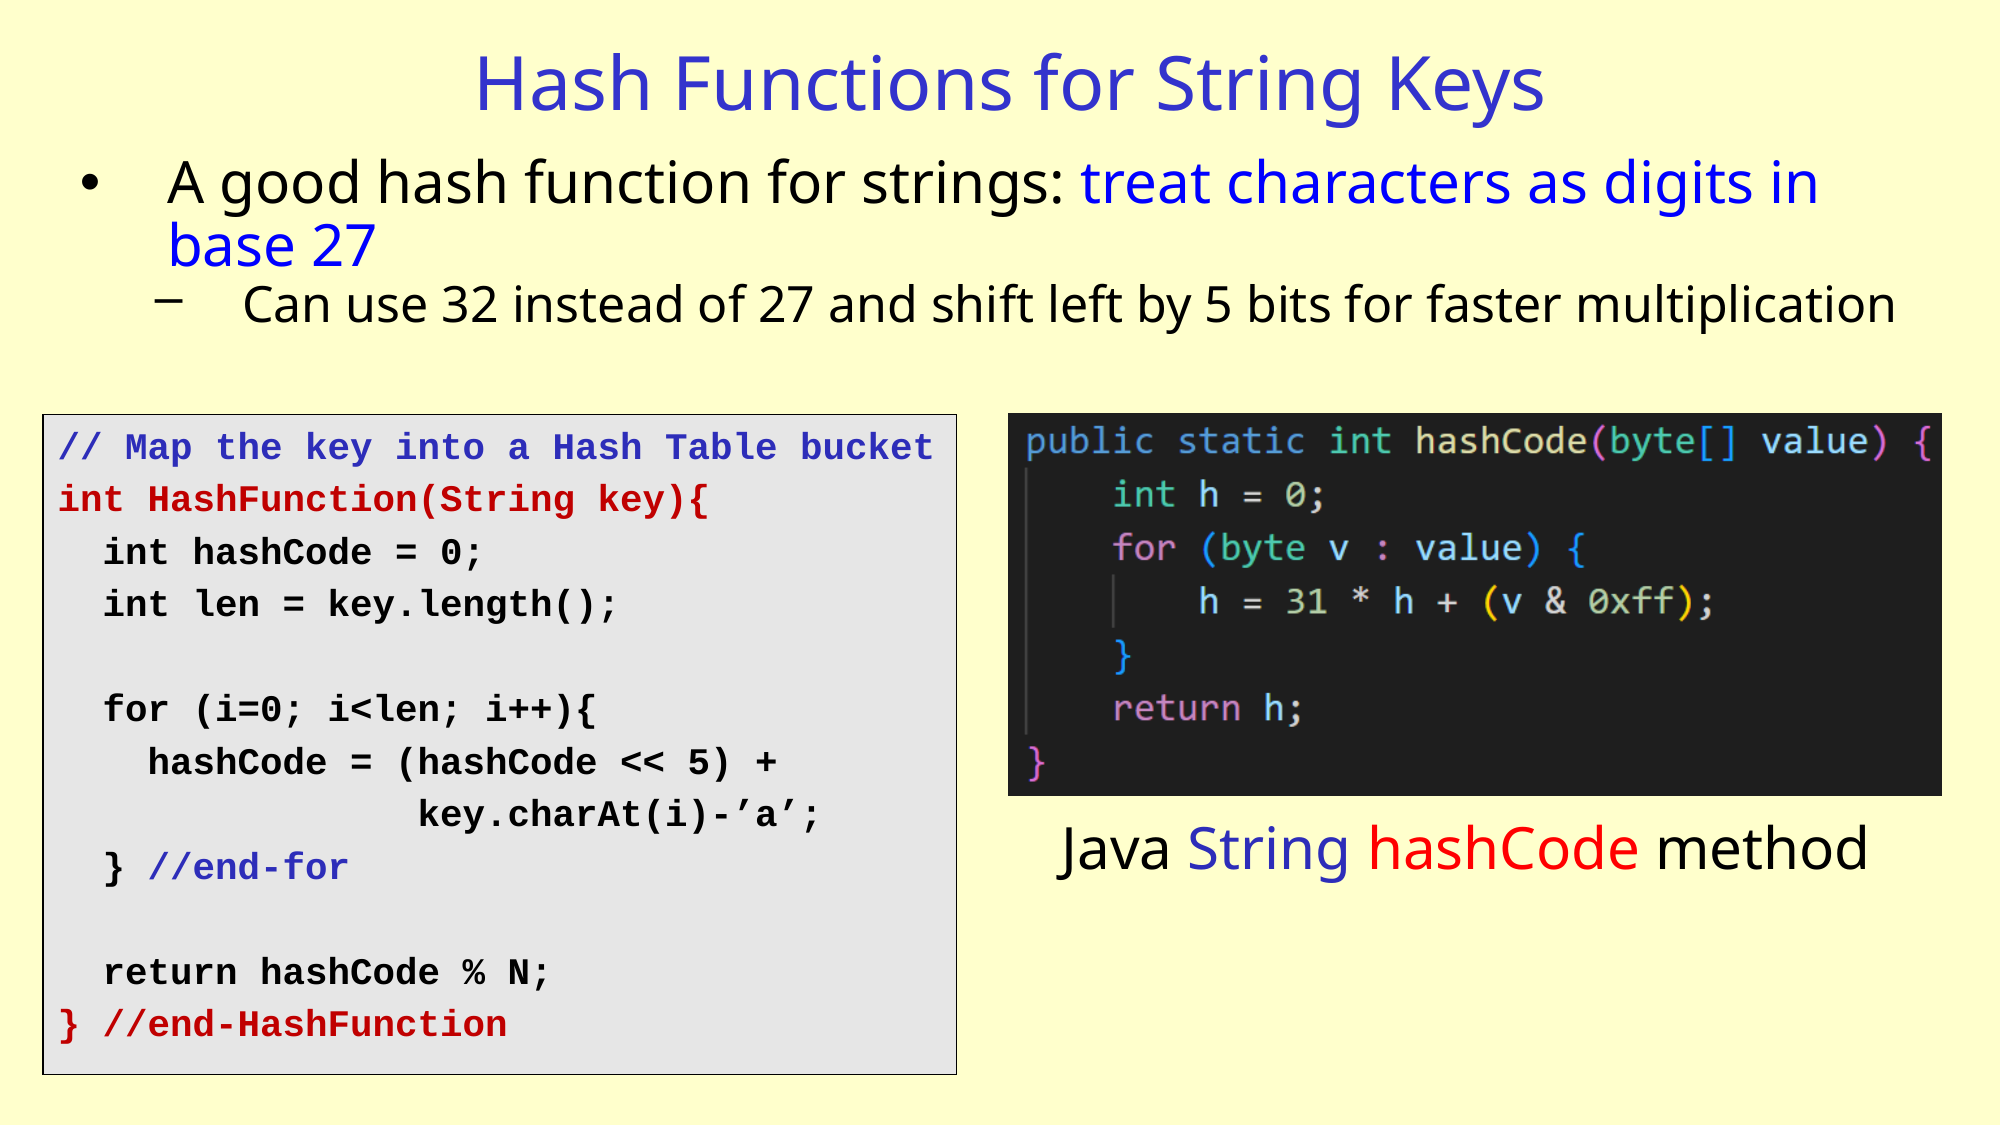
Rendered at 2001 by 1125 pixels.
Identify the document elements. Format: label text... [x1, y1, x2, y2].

text_box // Map the key into a Hash Table bucket int HashFunction(String key){ int hashCode = 0; int len = key.length(); for (i=0; i<len; i++){ hashCode = (hashCode << 5) + key.charAt(i)-’a’; } //end-for return hashCode % N; } //end-HashFunction [42, 414, 957, 1075]
text_box A good hash function for strings: treat characters as digits in base 27 Can use 32 instead of 27 and shift left by 5 bits for faster multiplication [65, 145, 1952, 406]
text_box Java String hashCode method [1046, 805, 1903, 901]
picture [1007, 413, 1942, 797]
title Hash Functions for String Keys [295, 23, 1727, 138]
